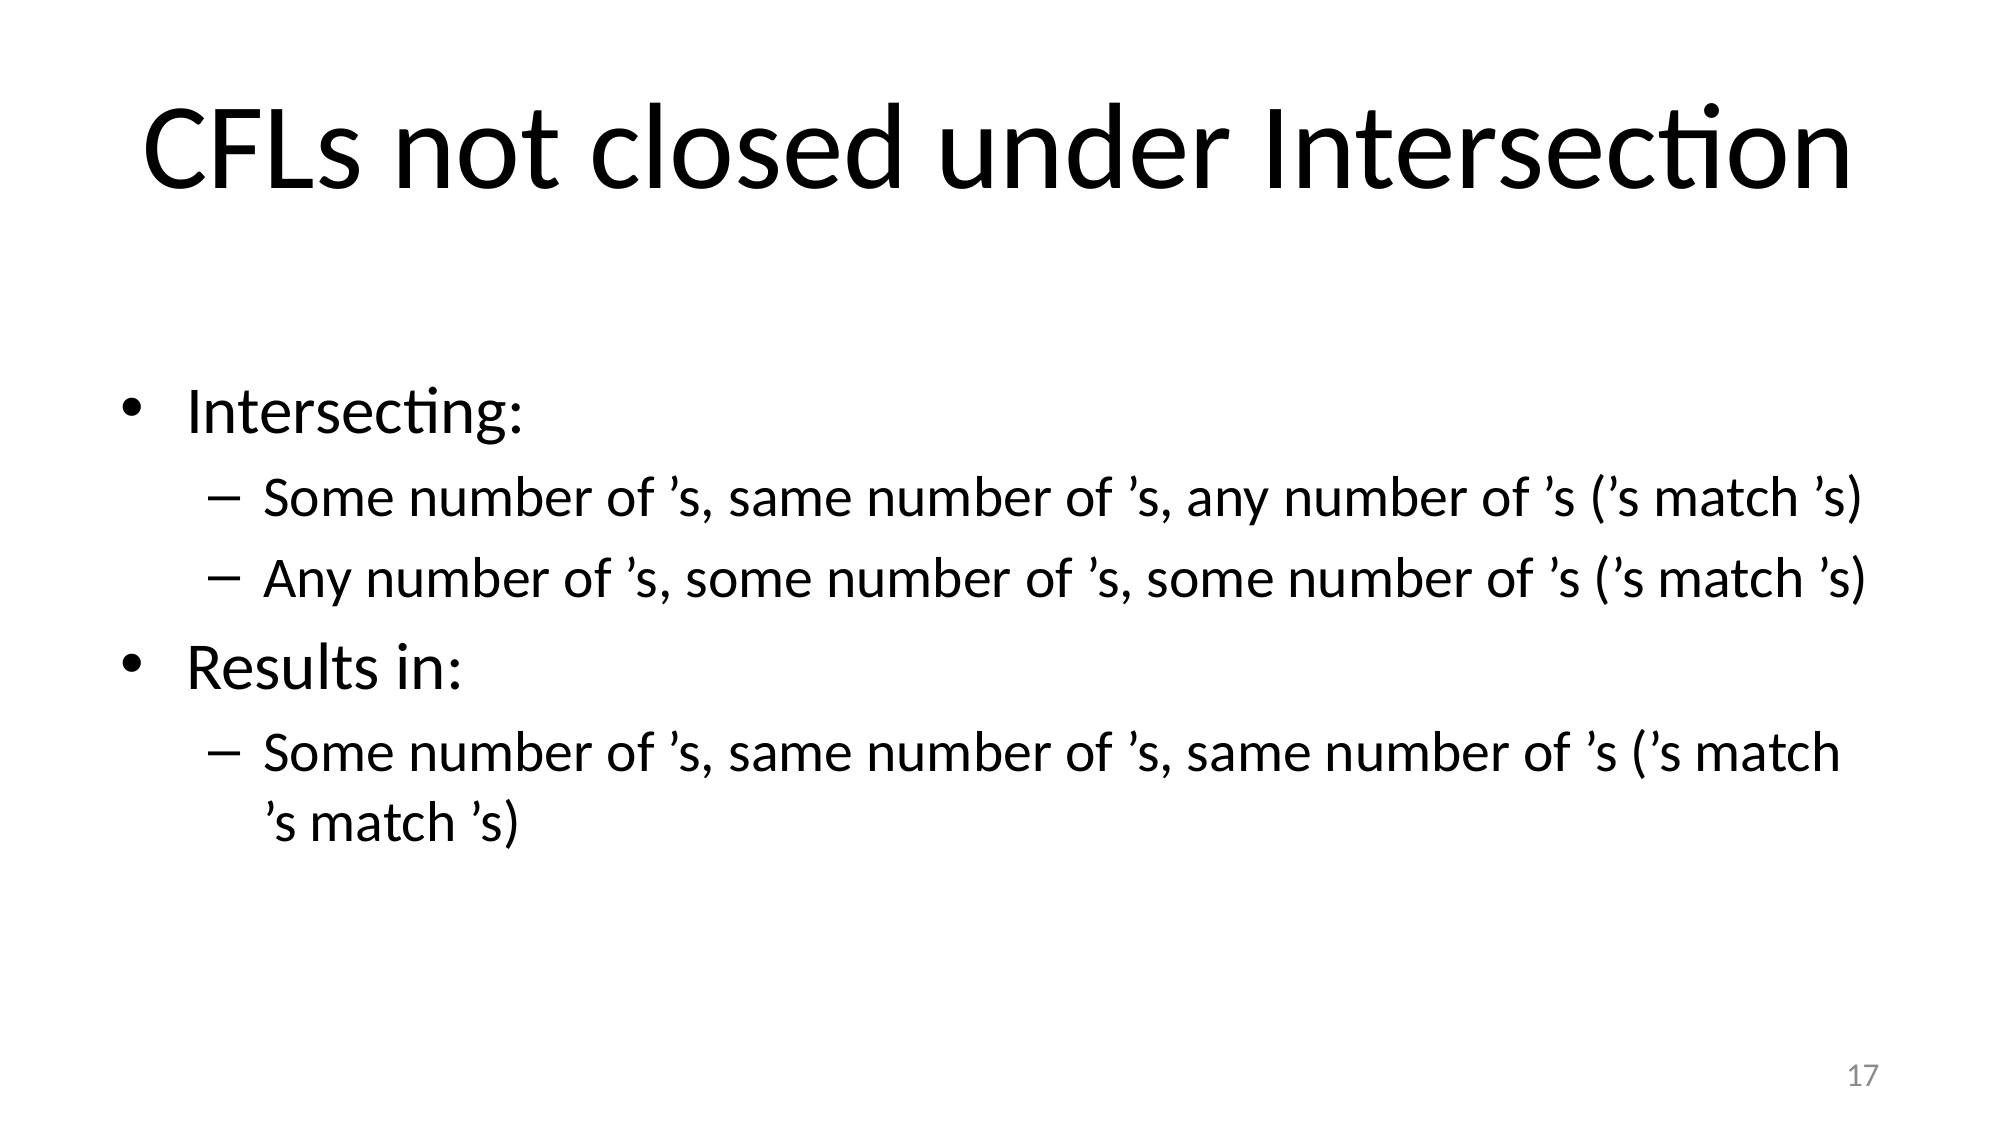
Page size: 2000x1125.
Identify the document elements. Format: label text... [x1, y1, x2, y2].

slide_number 17 [1432, 1042, 1900, 1103]
title CFLs not closed under Intersection [99, 45, 1900, 233]
